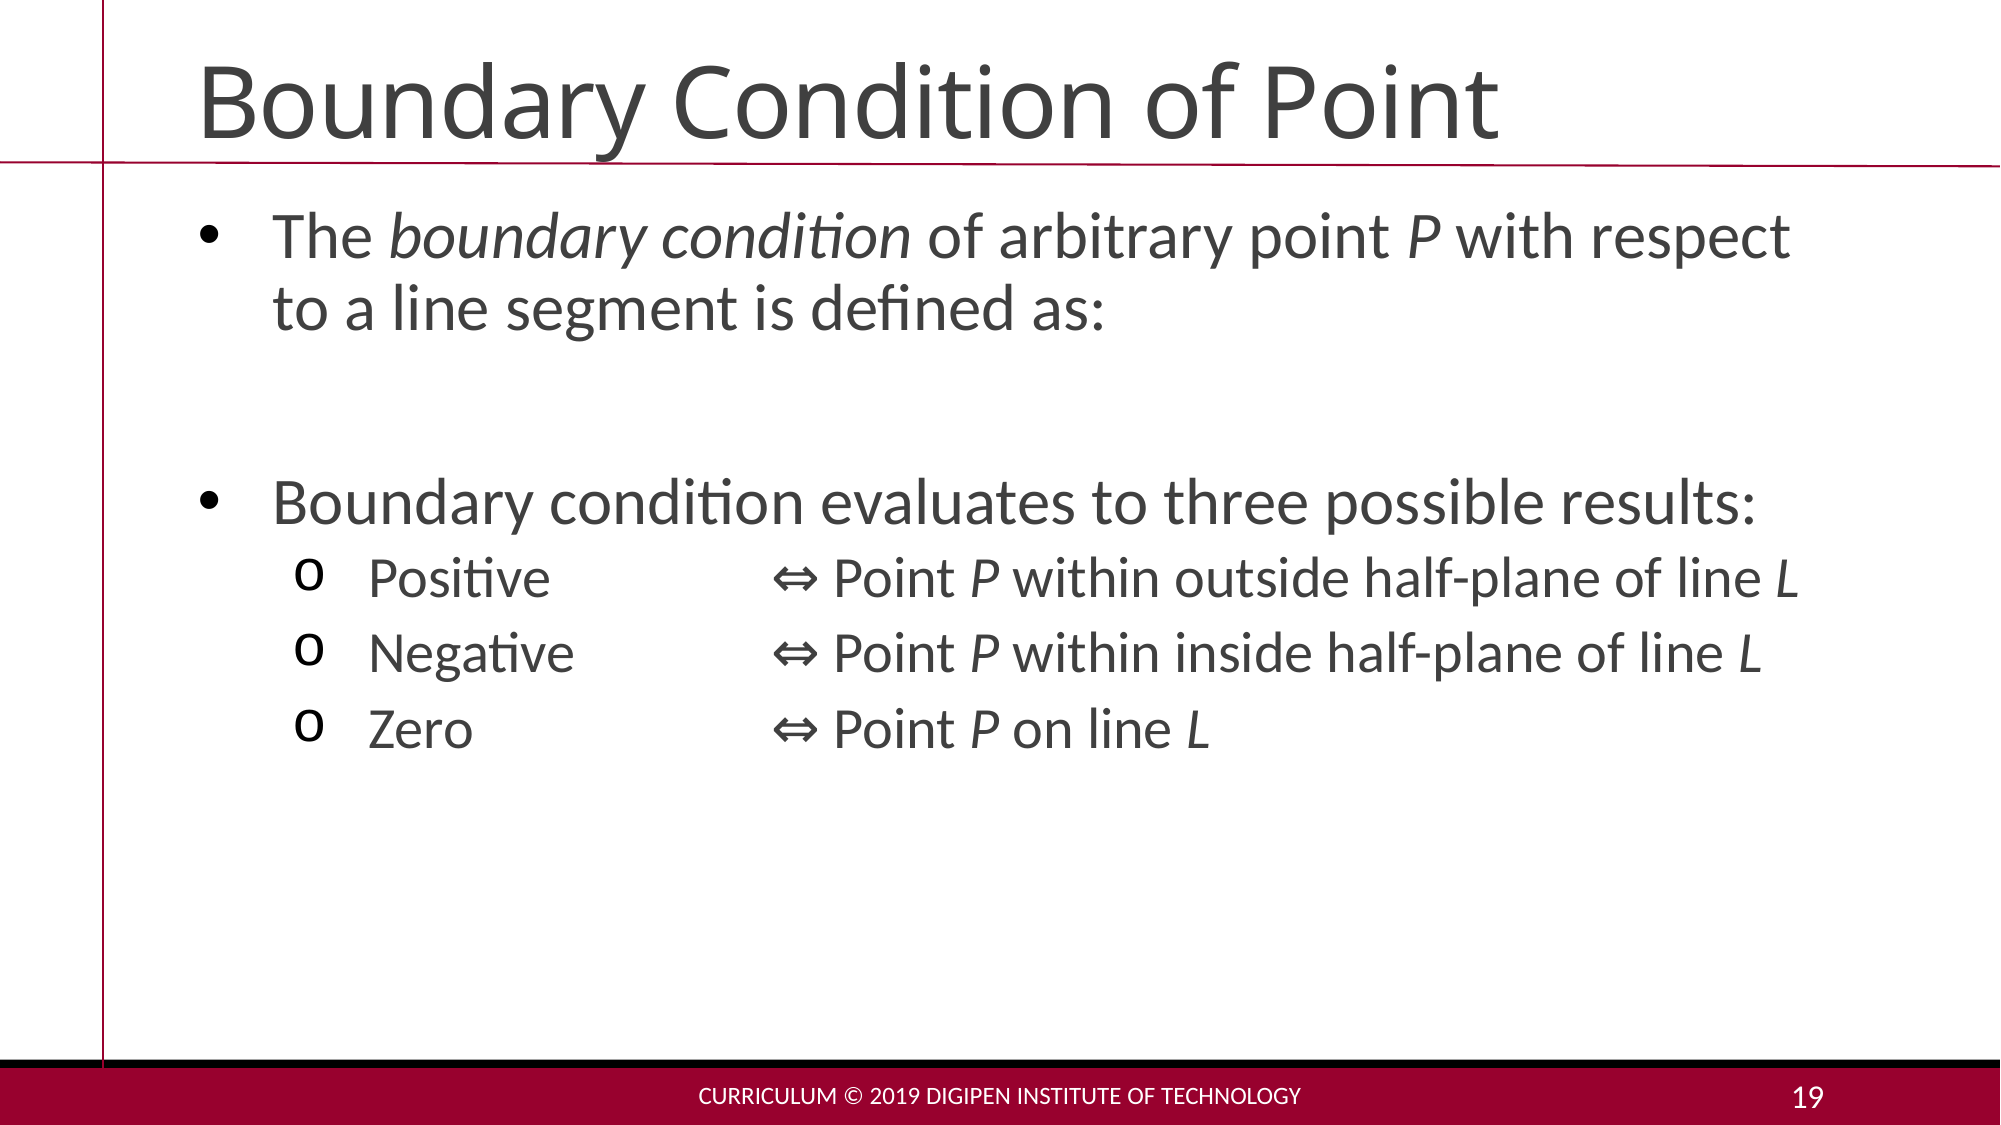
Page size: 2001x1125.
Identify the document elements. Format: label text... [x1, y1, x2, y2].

title Boundary Condition of Point [180, 24, 1830, 167]
slide_number 19 [1624, 1064, 1840, 1125]
footer Curriculum © 2019 DigiPen Institute of Technology [604, 1064, 1396, 1125]
